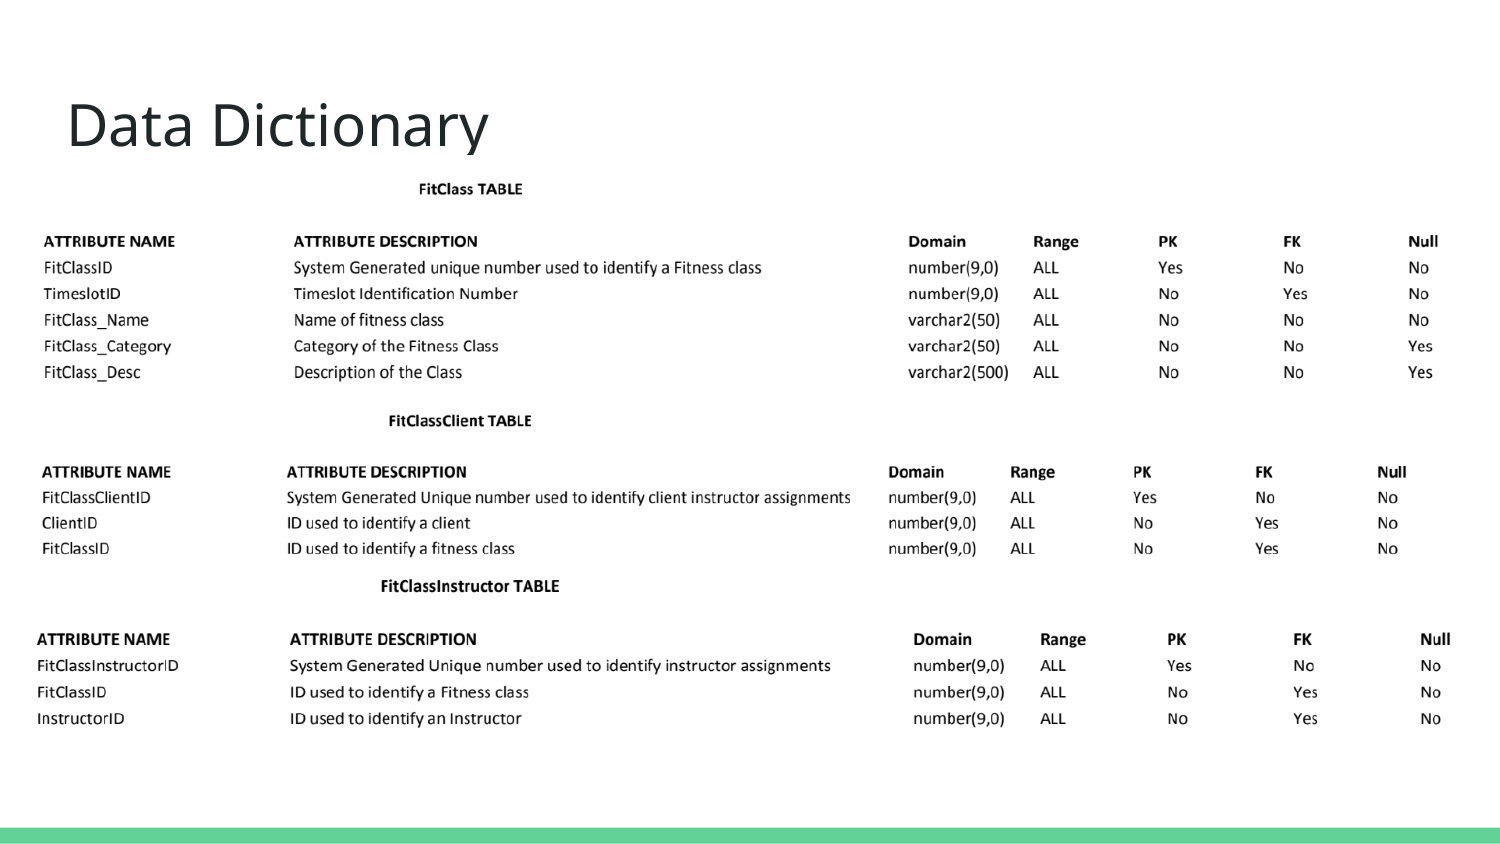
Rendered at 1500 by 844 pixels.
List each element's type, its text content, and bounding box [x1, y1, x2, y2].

picture [0, 155, 1500, 761]
title Data Dictionary [51, 72, 1449, 154]
